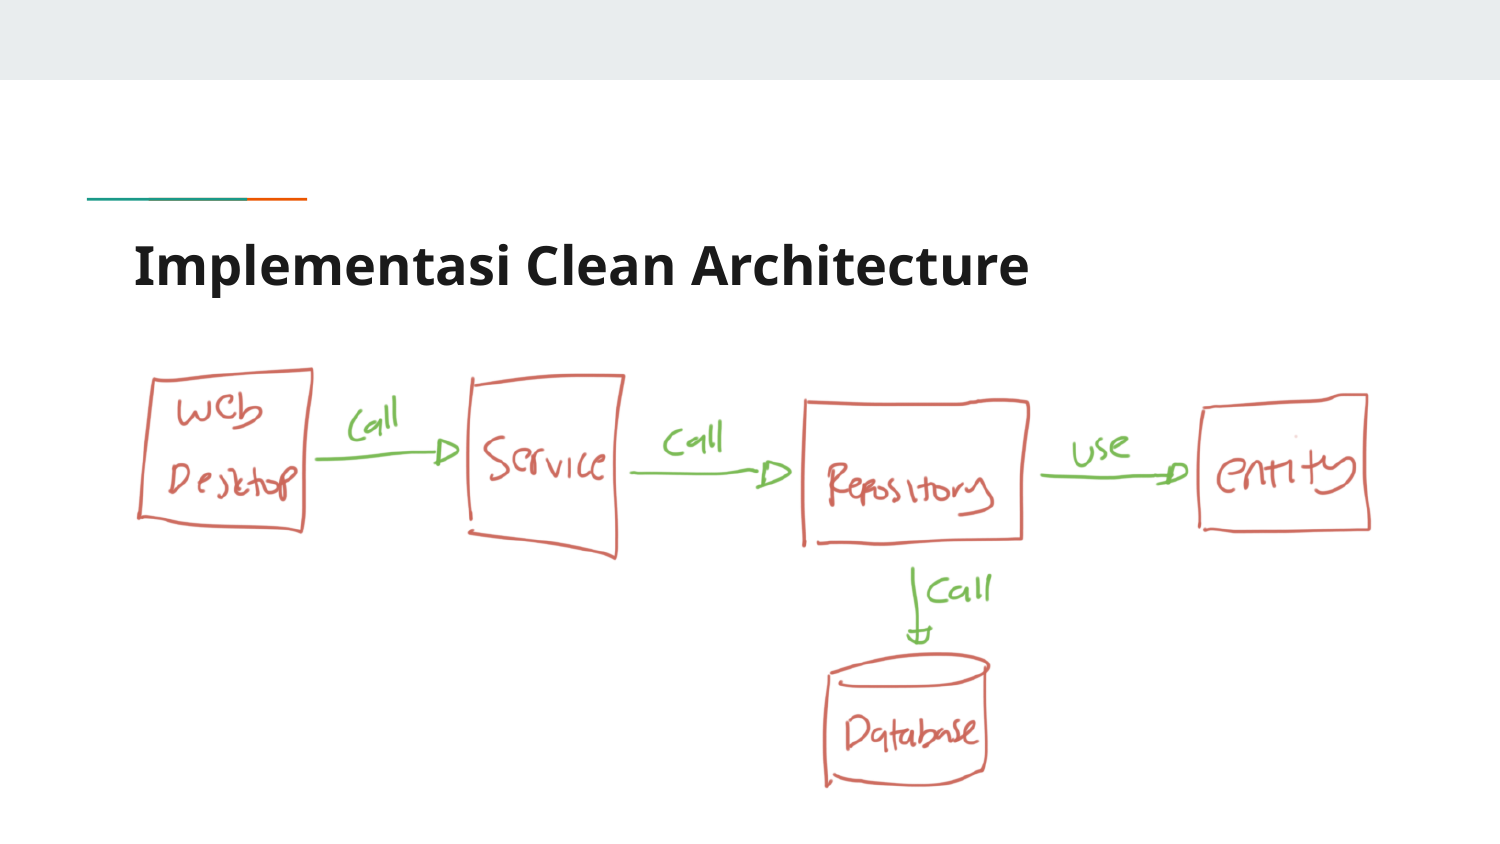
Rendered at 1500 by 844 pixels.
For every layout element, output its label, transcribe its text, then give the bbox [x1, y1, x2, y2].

picture [110, 328, 1390, 819]
title Implementasi Clean Architecture [119, 216, 1381, 305]
